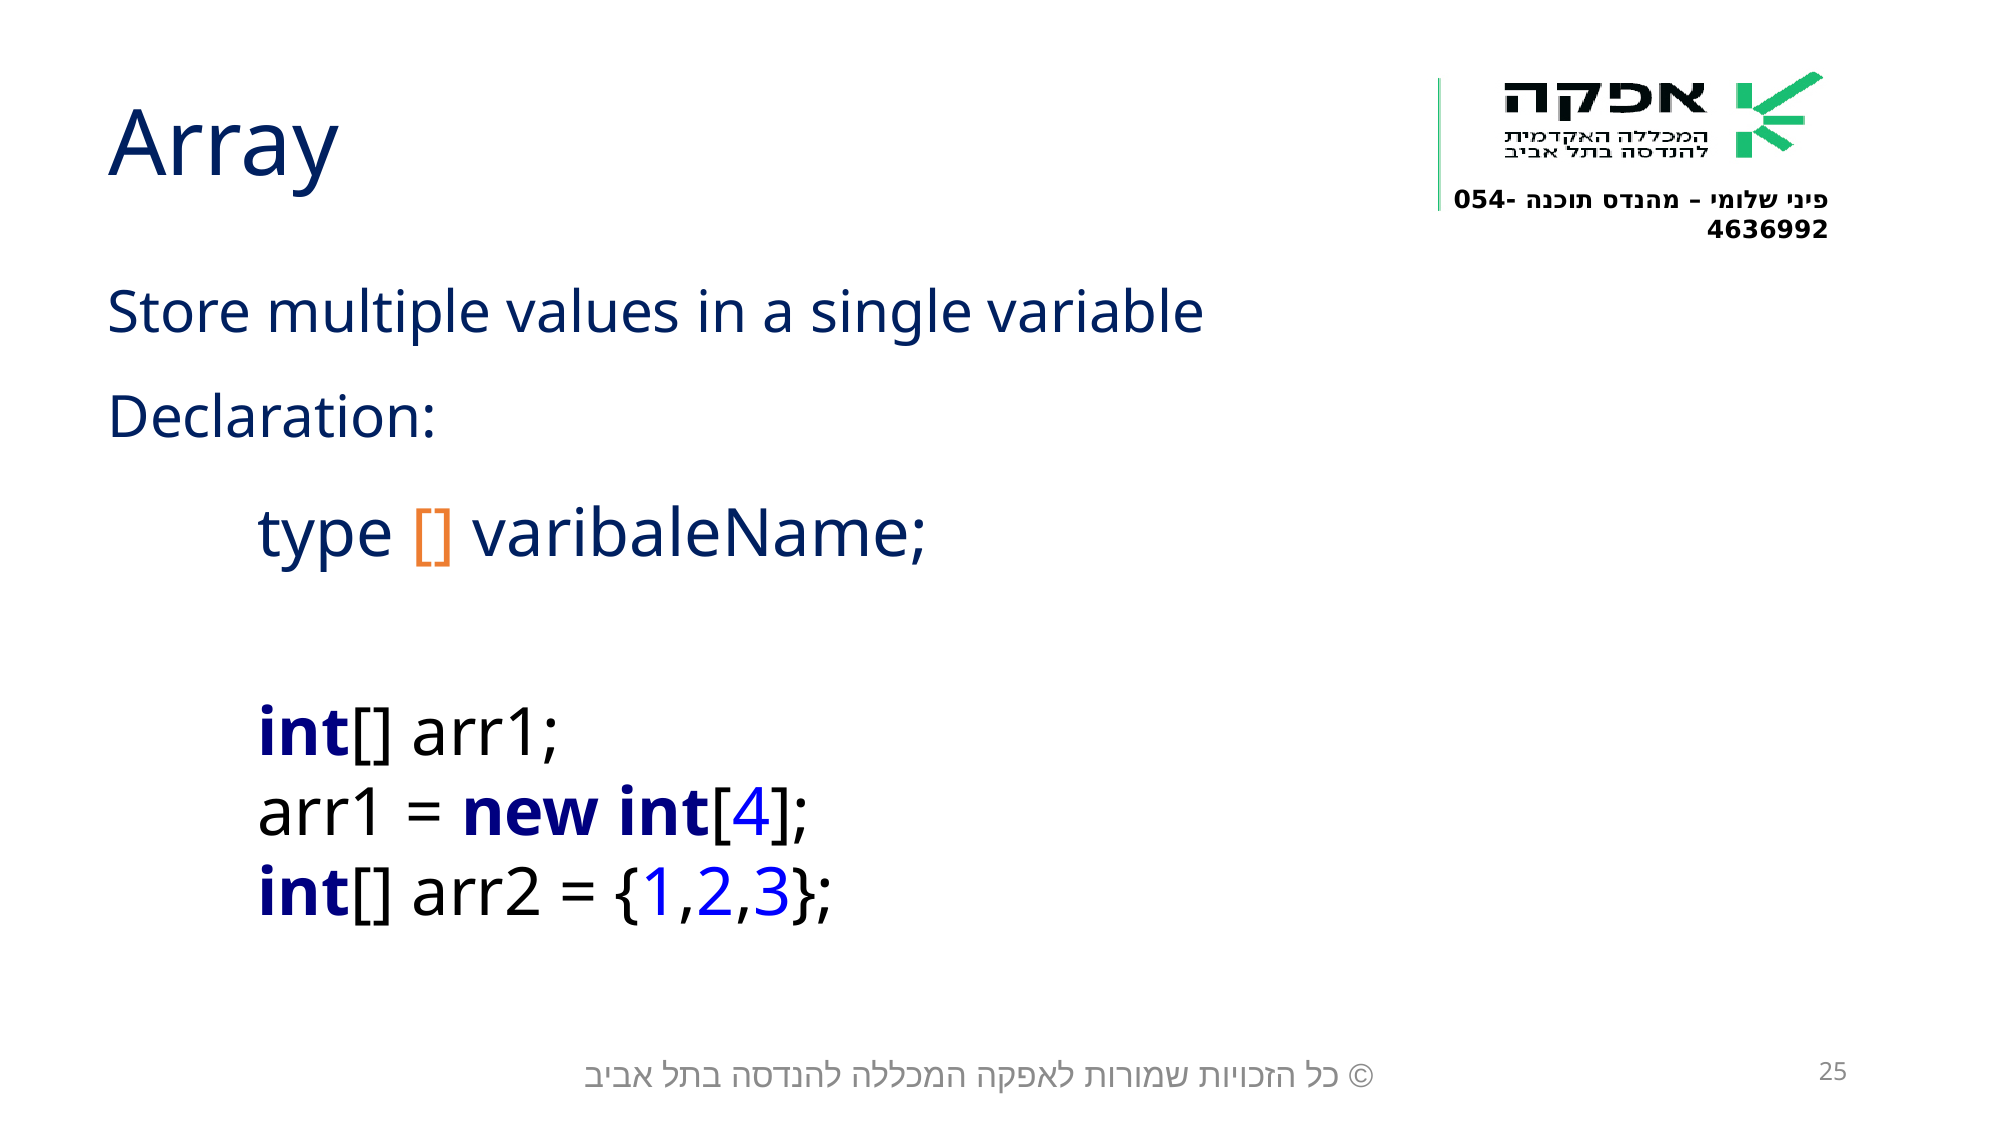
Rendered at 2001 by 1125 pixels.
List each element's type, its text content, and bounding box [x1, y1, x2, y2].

text_box Array [93, 76, 1430, 202]
footer © כל הזכויות שמורות לאפקה המכללה להנדסה בתל אביב [518, 1042, 1412, 1103]
slide_number 25 [1412, 1042, 1863, 1103]
text_box Store multiple values in a single variable Declaration: type [] varibaleName; int[] arr1; arr1 = new int[4]; int[] arr2 = {1,2,3}; [92, 232, 1867, 937]
picture [1416, 59, 1871, 230]
